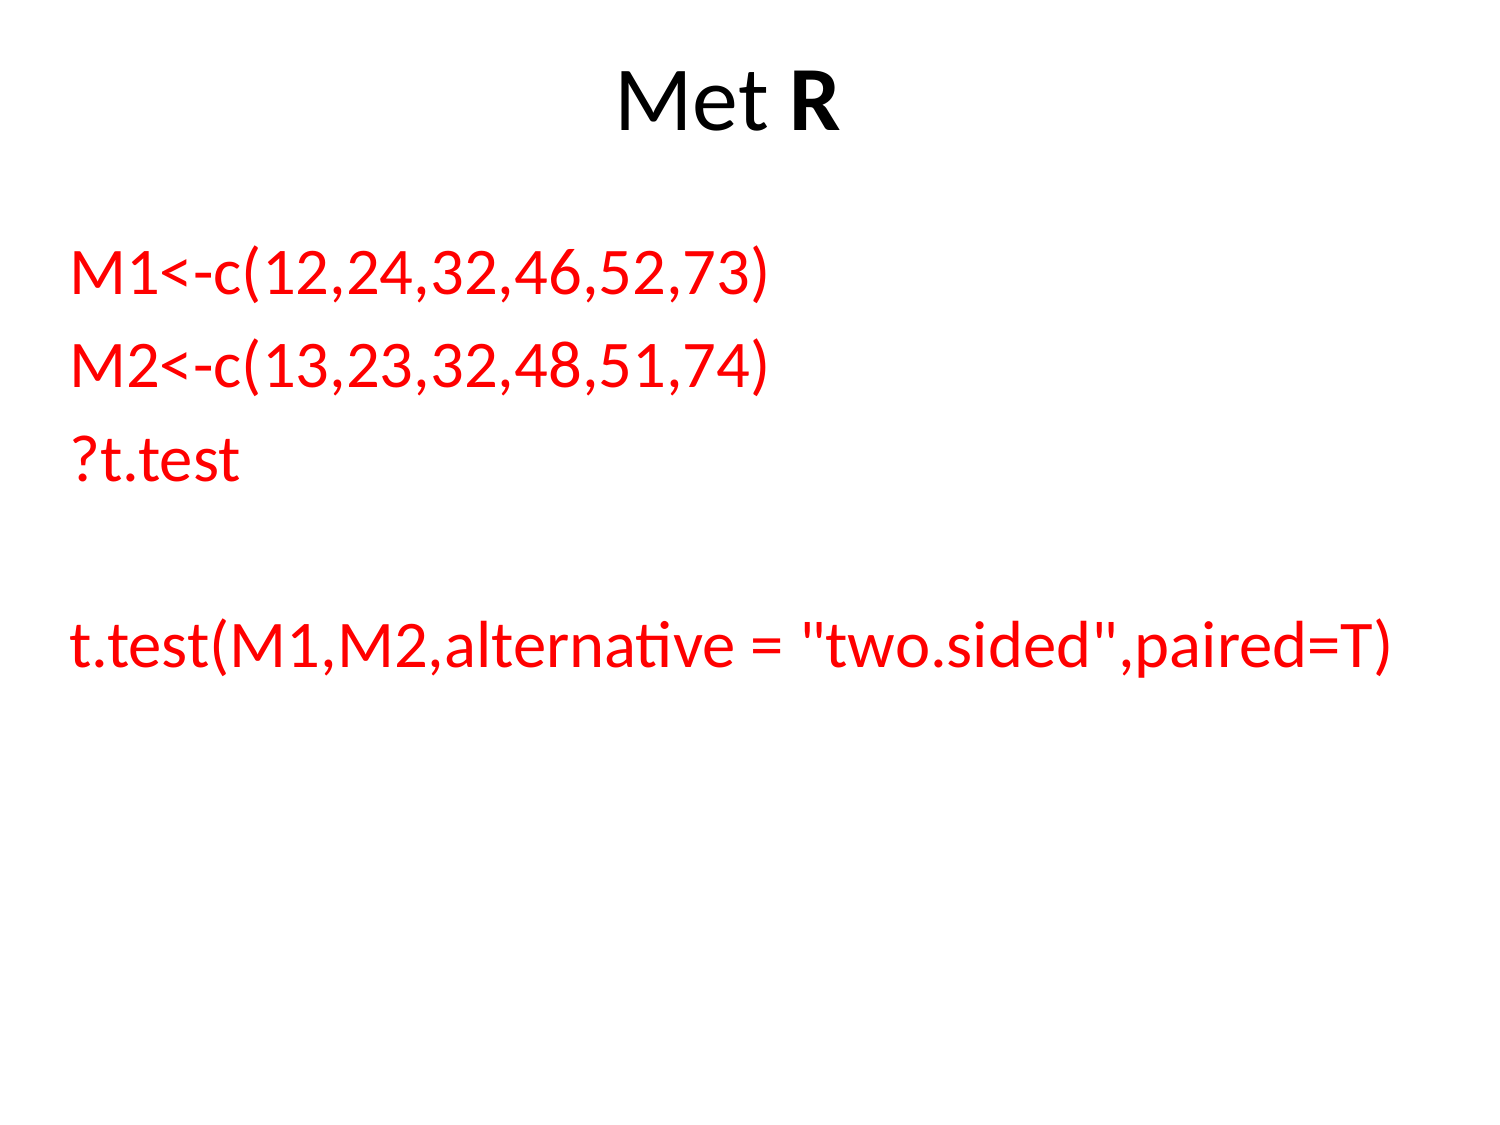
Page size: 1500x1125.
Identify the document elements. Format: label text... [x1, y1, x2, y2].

title Met R [53, 0, 1404, 188]
list M1<-c(12,24,32,46,52,73) M2<-c(13,23,32,48,51,74) ?t.test t.test(M1,M2,alternative = "two.sided",paired=T) [54, 219, 1461, 963]
